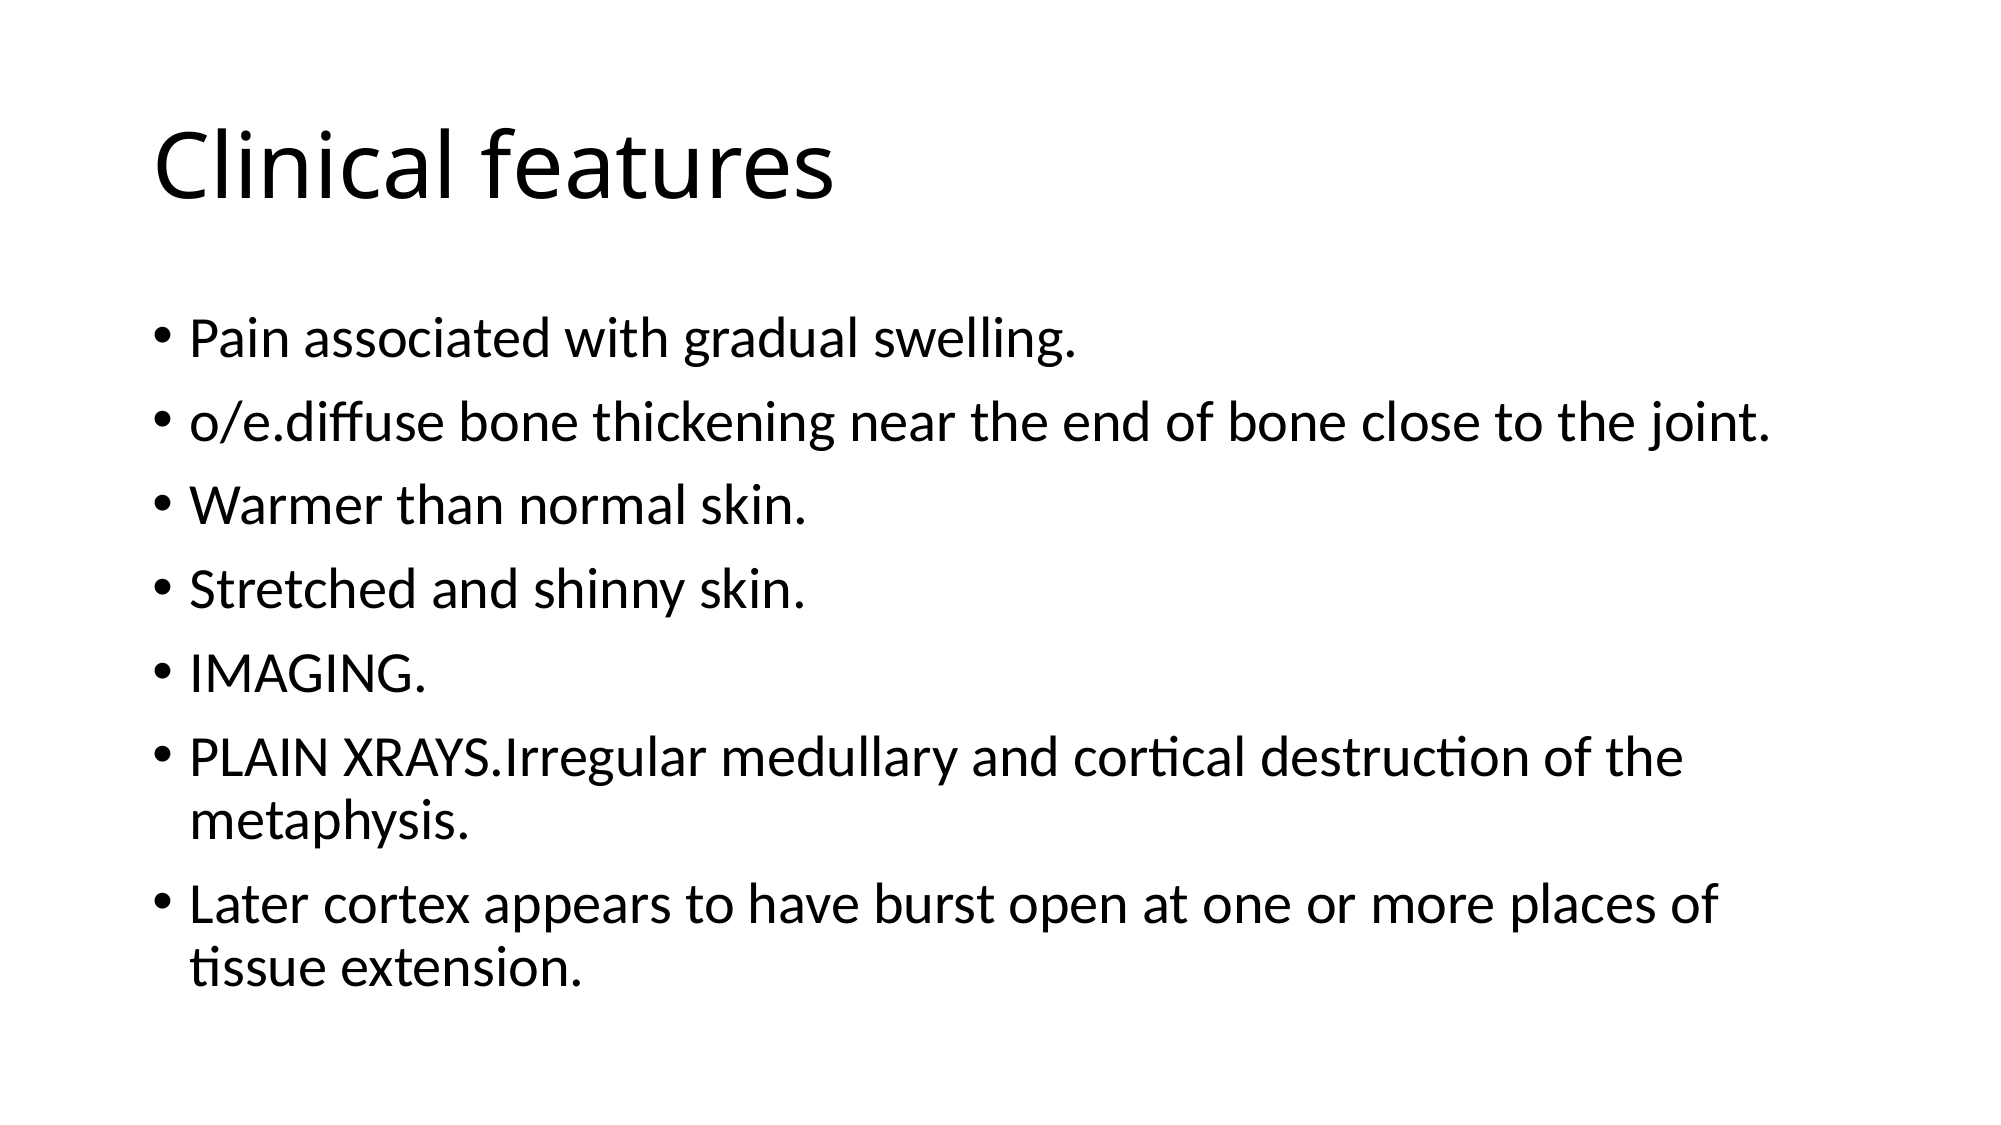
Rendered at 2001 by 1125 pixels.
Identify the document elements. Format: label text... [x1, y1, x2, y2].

title Clinical features [137, 59, 1863, 278]
list Pain associated with gradual swelling. o/e.diffuse bone thickening near the end of bone close to the joint. Warmer than normal skin. Stretched and shinny skin. IMAGING. PLAIN XRAYS.Irregular medullary and cortical destruction of the metaphysis. Later cortex appears to have burst open at one or more places of tissue extension. [137, 299, 1863, 1014]
